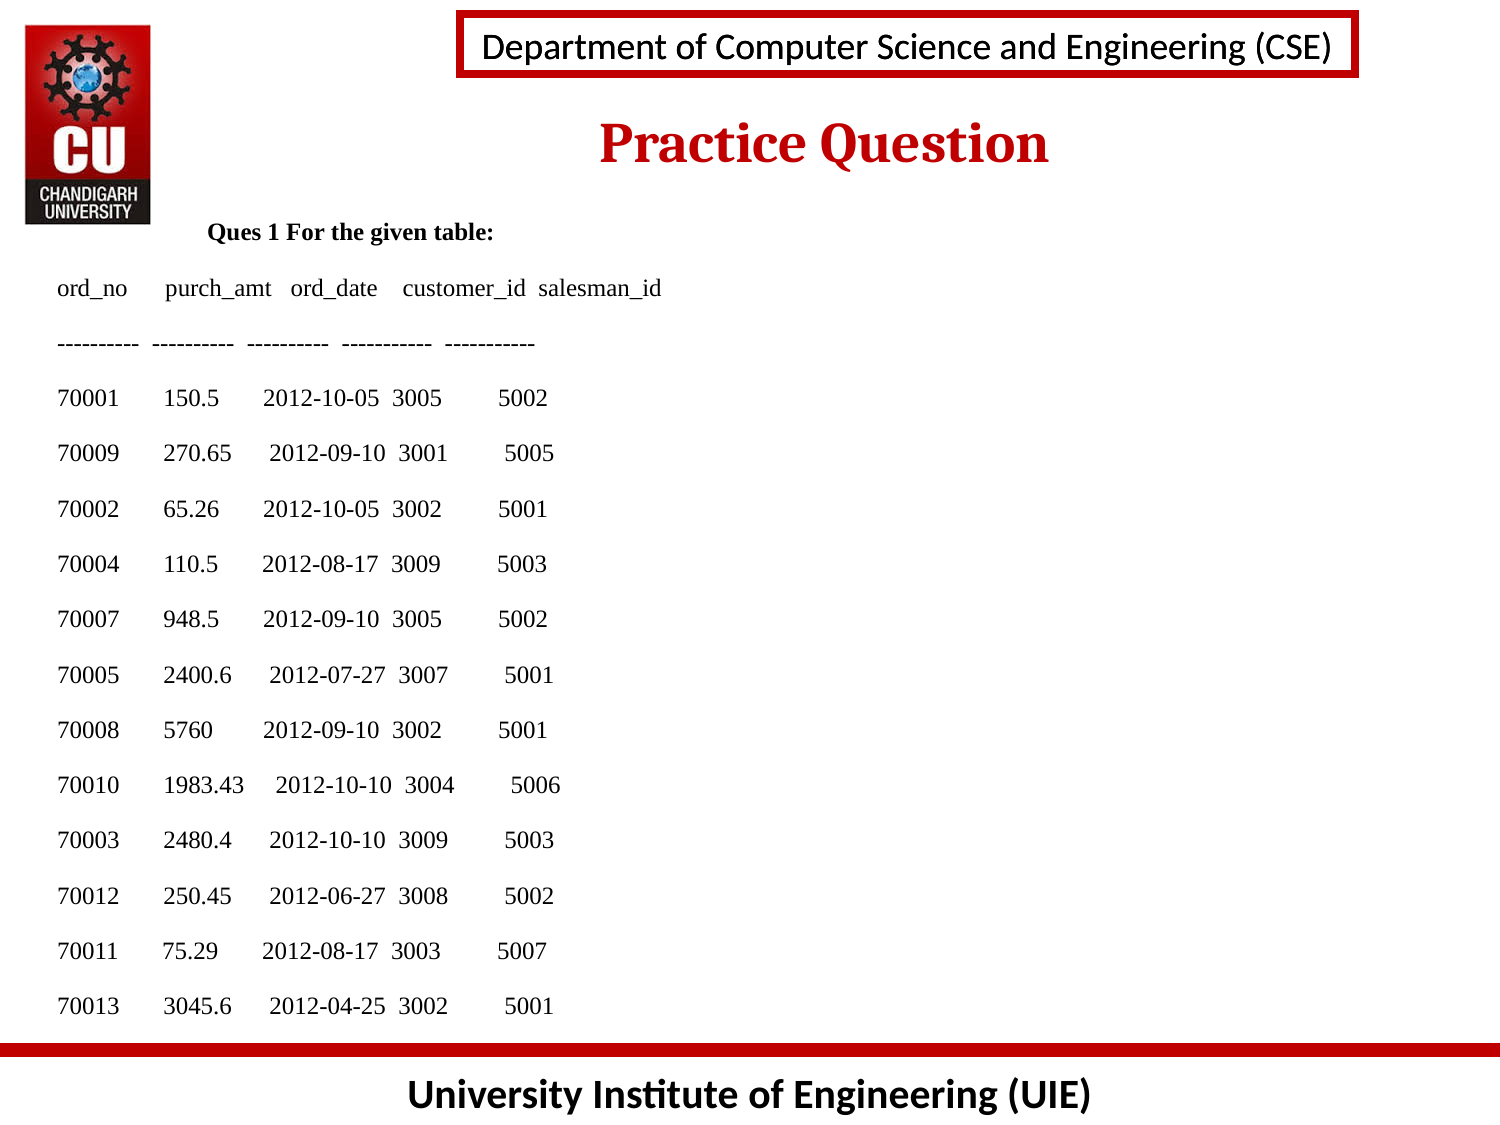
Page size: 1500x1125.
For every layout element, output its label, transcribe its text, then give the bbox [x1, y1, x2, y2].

list Practice Question [174, 97, 1475, 182]
list Ques 1 For the given table: ord_no purch_amt ord_date customer_id salesman_id ---------- ---------- ---------- ----------- ----------- 70001 150.5 2012-10-05 3005 5002 70009 270.65 2012-09-10 3001 5005 70002 65.26 2012-10-05 3002 5001 70004 110.5 2012-08-17 3009 5003 70007 948.5 2012-09-10 3005 5002 70005 2400.6 2012-07-27 3007 5001 70008 5760 2012-09-10 3002 5001 70010 1983.43 2012-10-10 3004 5006 70003 2480.4 2012-10-10 3009 5003 70012 250.45 2012-06-27 3008 5002 70011 75.29 2012-08-17 3003 5007 70013 3045.6 2012-04-25 3002 5001 [42, 153, 1475, 1037]
picture [24, 24, 151, 225]
